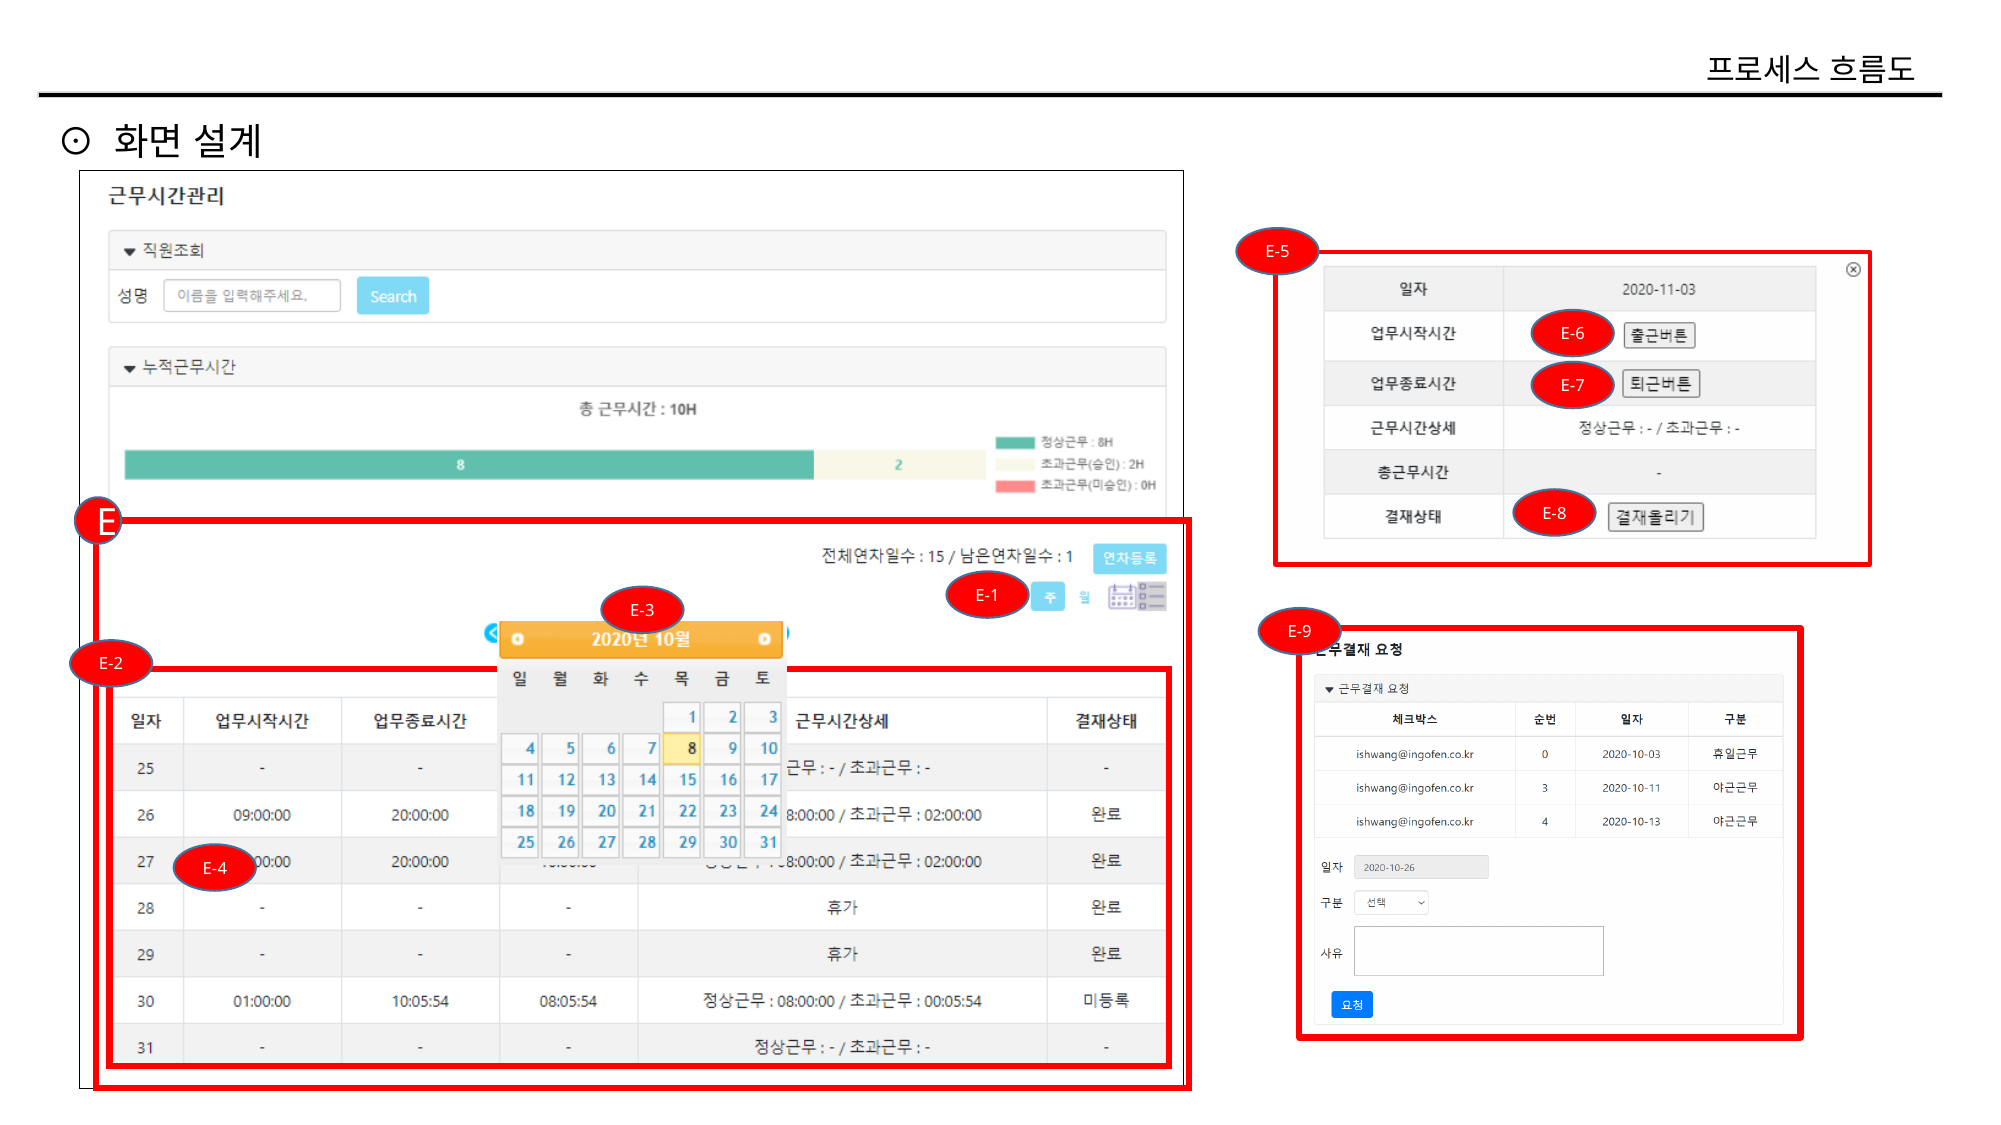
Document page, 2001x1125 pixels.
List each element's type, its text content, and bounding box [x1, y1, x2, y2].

text_box [37, 91, 1943, 99]
text_box E-2 [69, 647, 79, 680]
picture [1302, 631, 1798, 1035]
picture [79, 170, 1184, 1089]
text_box ⊙ 화면 설계 [42, 110, 278, 170]
text_box 프로세스 흐름도 [1690, 42, 1931, 95]
picture [1277, 254, 1868, 563]
text_box E-5 [1235, 226, 1320, 276]
text_box E [73, 505, 79, 536]
text_box [1184, 519, 1190, 1089]
text_box E-9 [1257, 606, 1342, 656]
